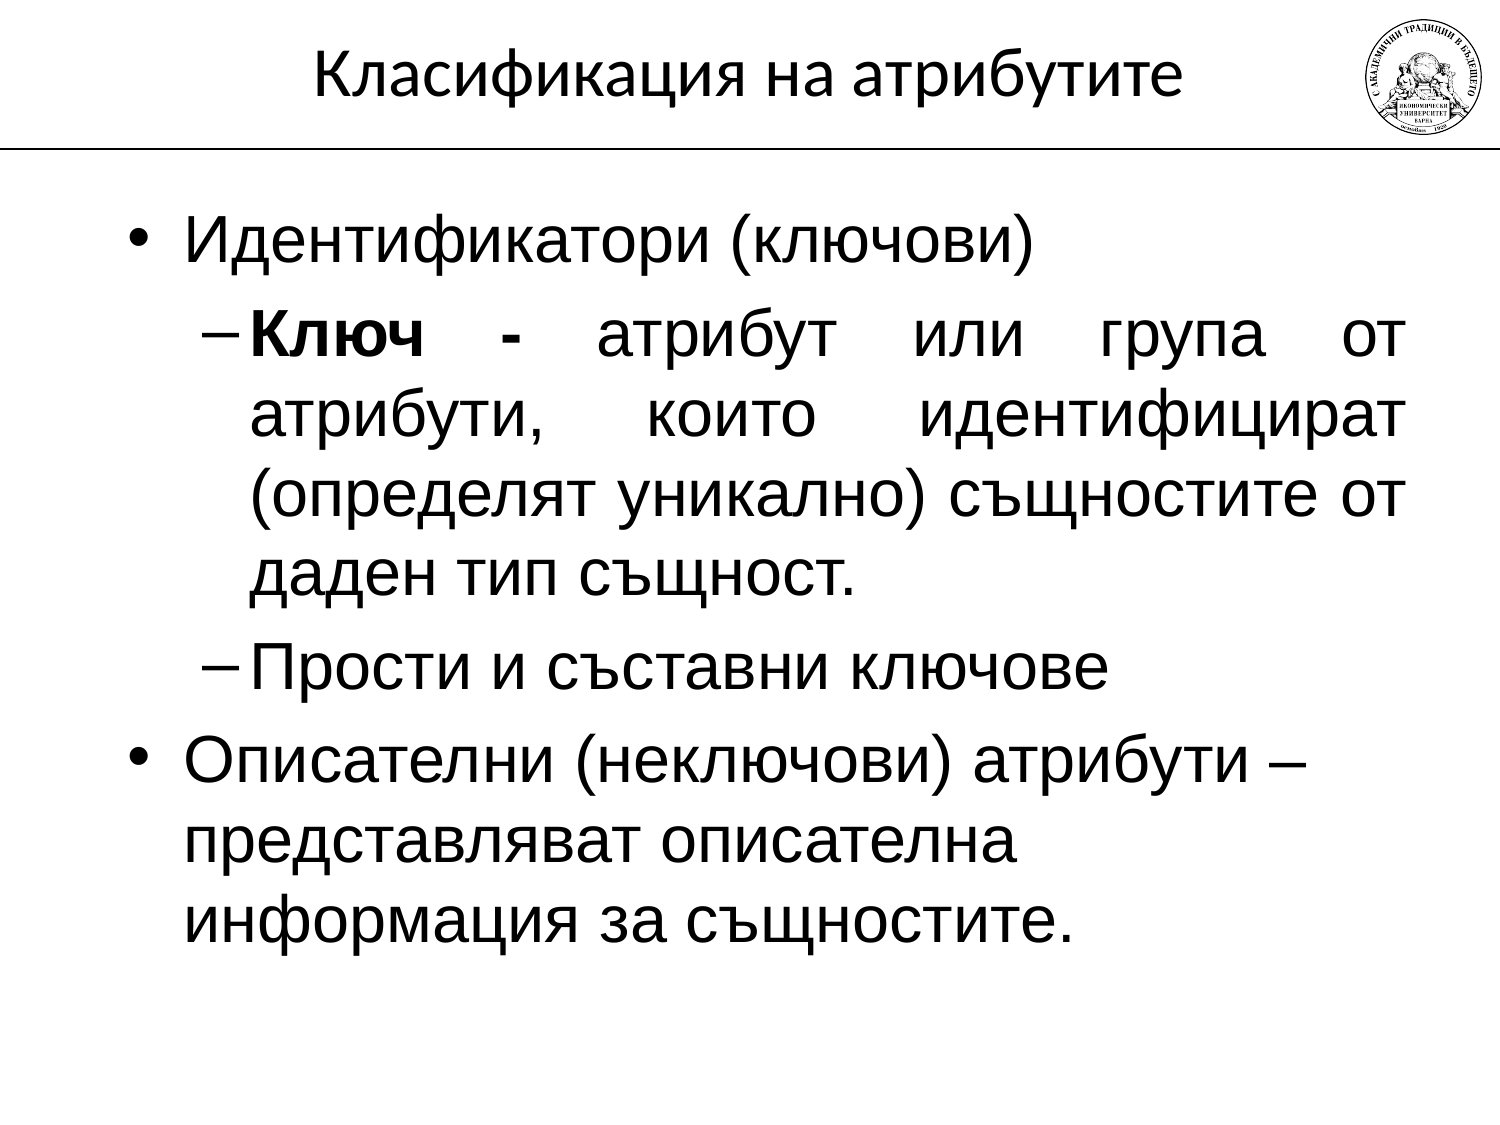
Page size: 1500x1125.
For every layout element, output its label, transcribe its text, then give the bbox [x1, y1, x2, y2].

picture [1365, 19, 1482, 135]
title Класификация на атрибутите [149, 17, 1351, 119]
list Идентификатори (ключови) Ключ - атрибут или група от атрибути, които идентифицират (определят уникално) същностите от даден тип същност. Прости и съставни ключове Описателни (неключови) атрибути – представляват описателна информация за същностите. [112, 188, 1424, 1013]
